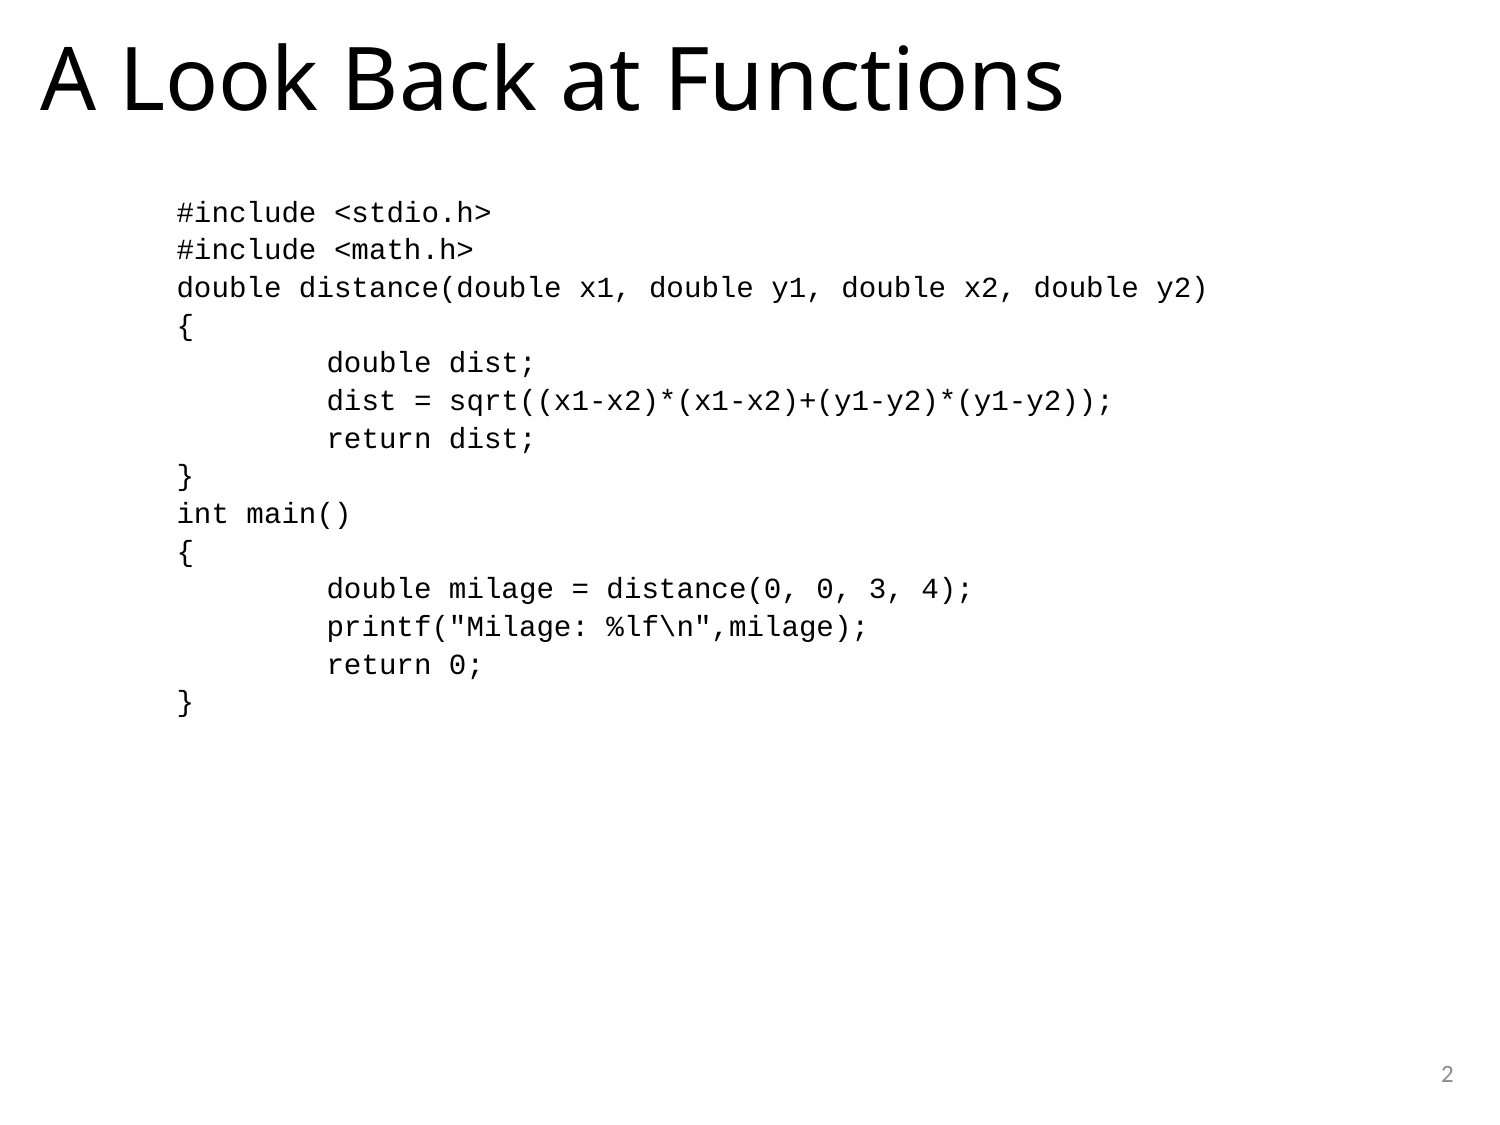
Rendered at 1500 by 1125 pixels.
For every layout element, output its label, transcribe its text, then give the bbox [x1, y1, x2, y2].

slide_number 2 [1131, 1042, 1469, 1103]
title A Look Back at Functions [25, 26, 1469, 138]
list #include <stdio.h> #include <math.h> double distance(double x1, double y1, double x2, double y2) { double dist; dist = sqrt((x1-x2)*(x1-x2)+(y1-y2)*(y1-y2)); return dist; } int main() { double milage = distance(0, 0, 3, 4); printf("Milage: %lf\n",milage); return 0; } [161, 189, 1339, 778]
